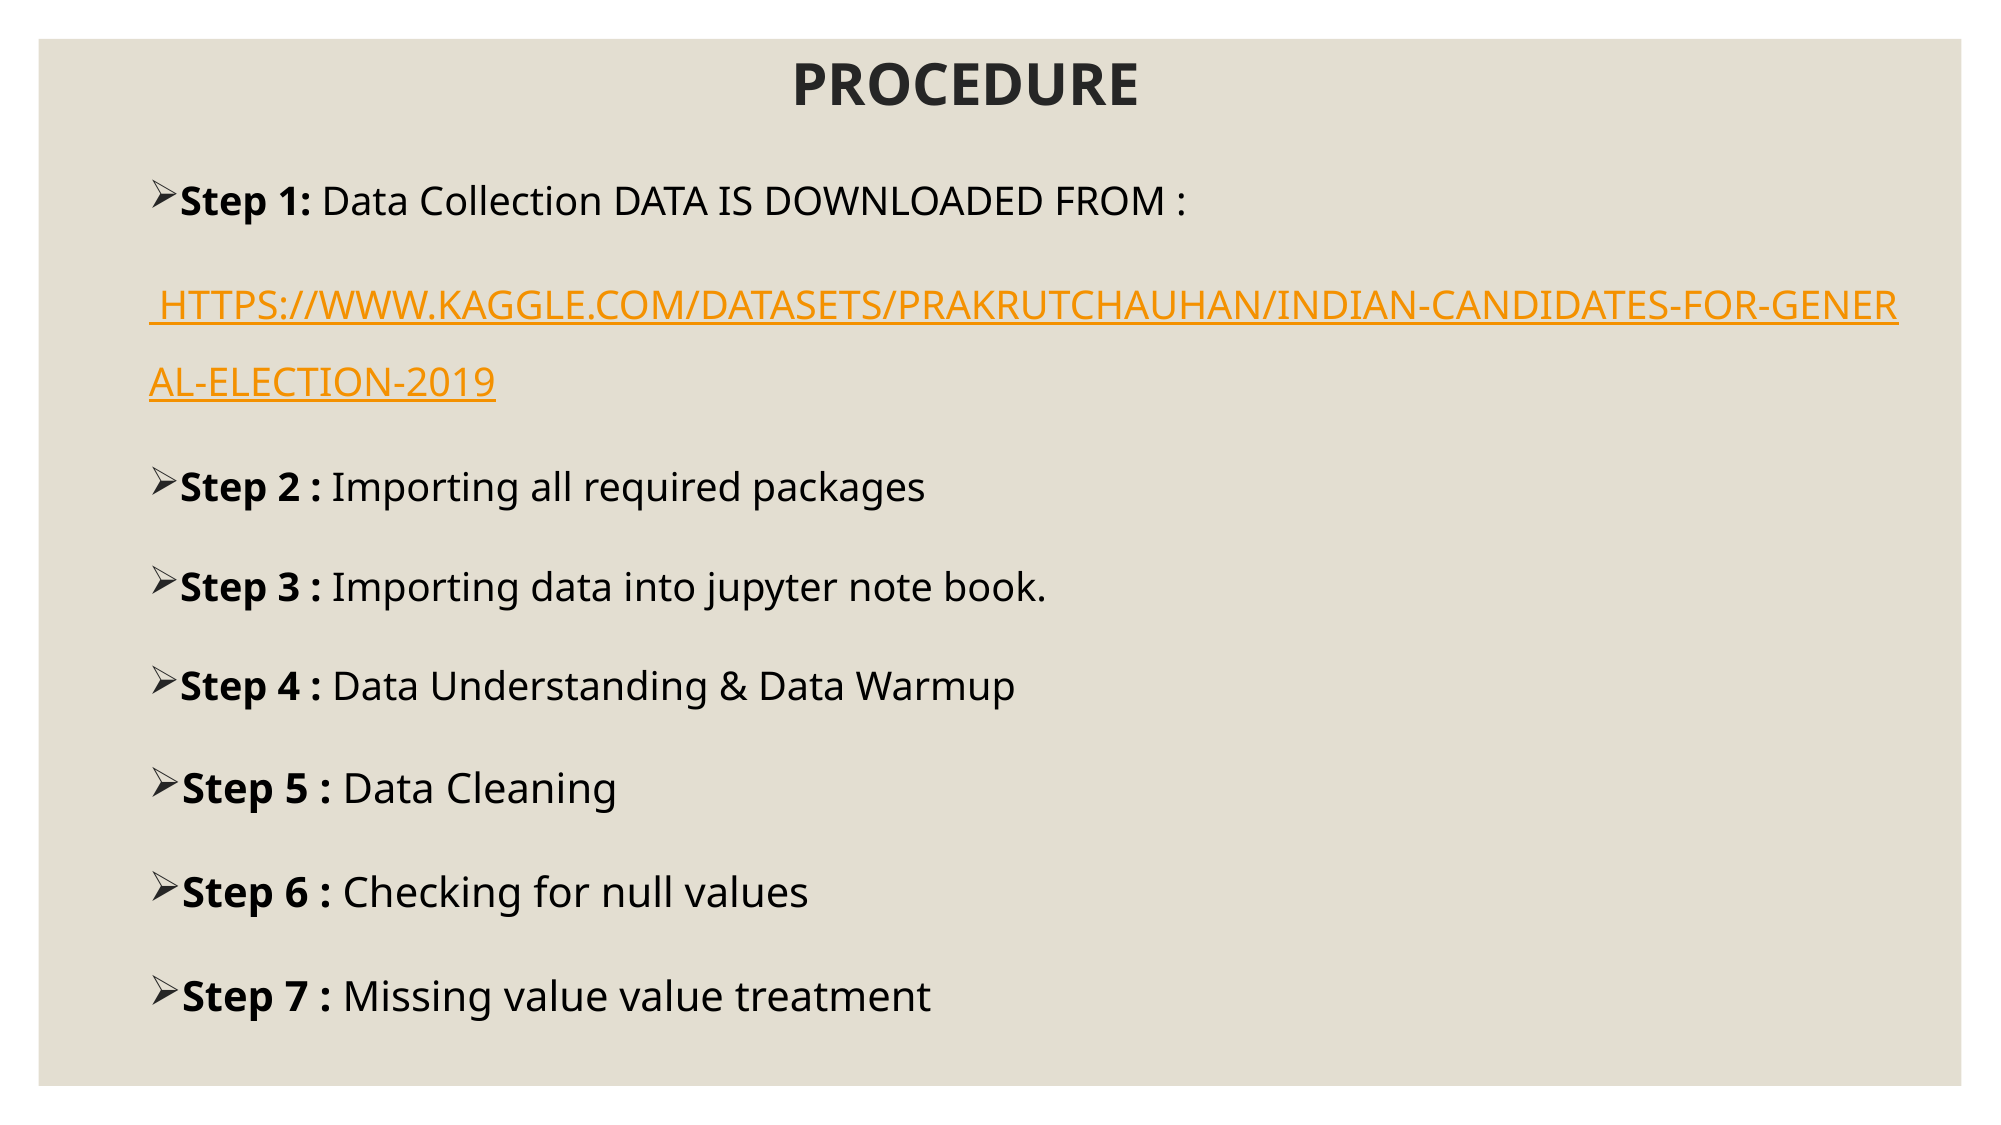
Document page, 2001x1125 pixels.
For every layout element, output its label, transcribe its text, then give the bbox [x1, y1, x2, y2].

title PROCEDURE [133, 87, 1797, 135]
list Step 1: Data Collection DATA IS DOWNLOADED FROM : HTTPS://WWW.KAGGLE.COM/DATASETS/PRAKRUTCHAUHAN/INDIAN-CANDIDATES-FOR-GENERAL-ELECTION-2019 Step 2 : Importing all required packages Step 3 : Importing data into jupyter note book. Step 4 : Data Understanding & Data Warmup Step 5 : Data Cleaning Step 6 : Checking for null values Step 7 : Missing value value treatment [133, 135, 1917, 1062]
